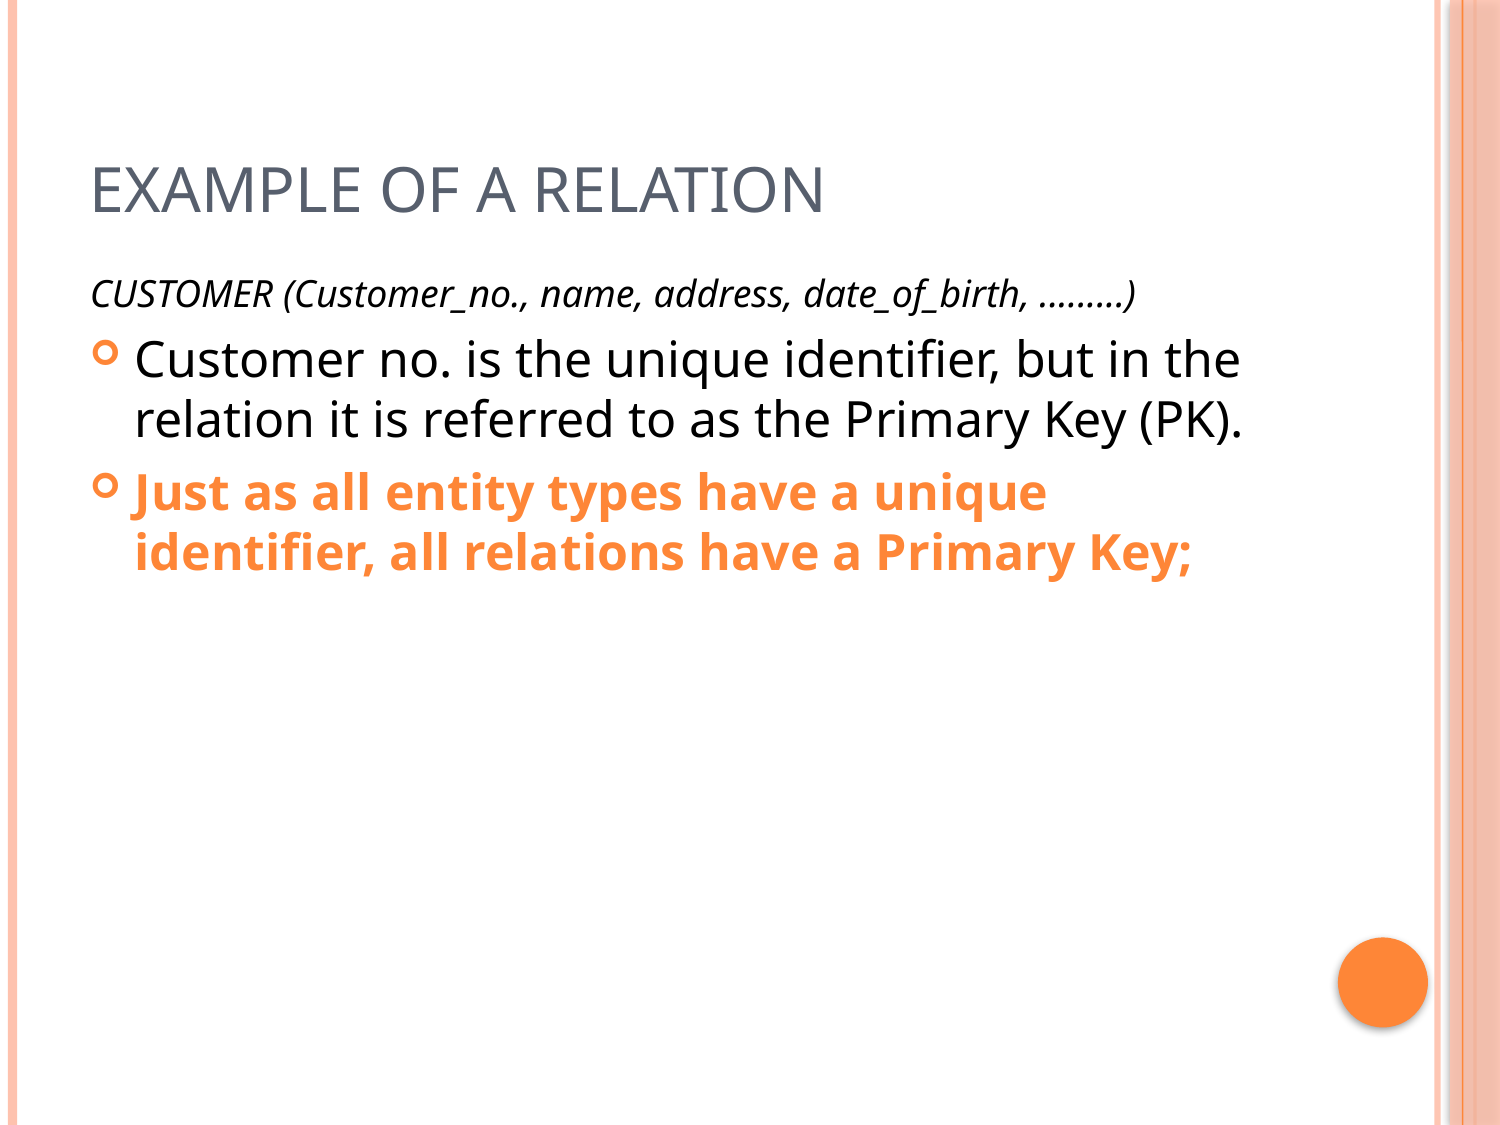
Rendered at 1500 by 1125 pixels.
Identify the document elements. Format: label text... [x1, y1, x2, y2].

list CUSTOMER (Customer_no., name, address, date_of_birth, .........) Customer no. is the unique identifier, but in the relation it is referred to as the Primary Key (PK). Just as all entity types have a unique identifier, all relations have a Primary Key; [75, 262, 1300, 1062]
title example of a relation [75, 45, 1300, 233]
